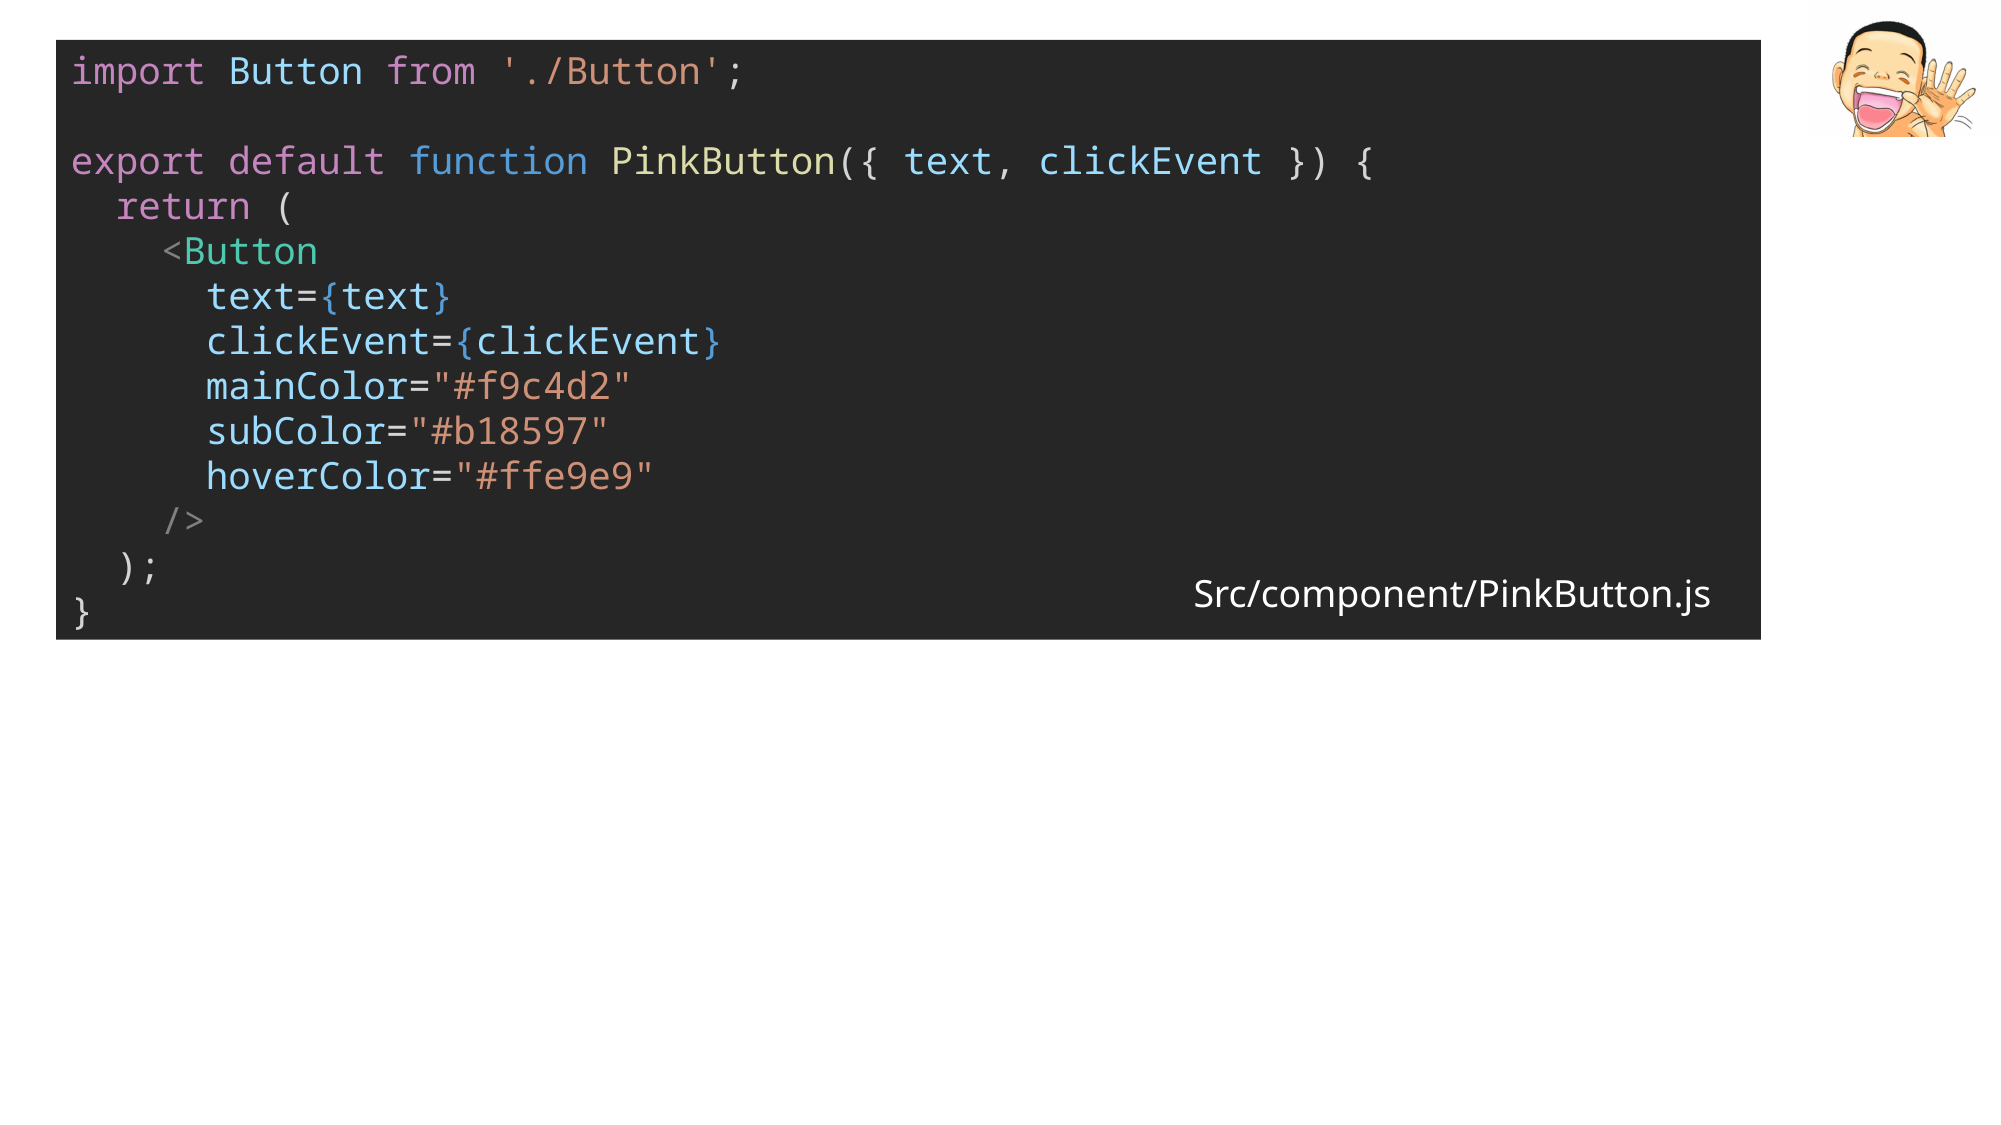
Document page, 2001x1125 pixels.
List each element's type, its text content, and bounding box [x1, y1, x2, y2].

text_box Src/component/PinkButton.js [1178, 562, 1727, 623]
text_box import Button from './Button'; export default function PinkButton({ text, clickEvent }) { return ( <Button text={text} clickEvent={clickEvent} mainColor="#f9c4d2" subColor="#b18597" hoverColor="#ffe9e9" /> ); } [56, 39, 1761, 640]
picture [1808, 0, 2000, 137]
